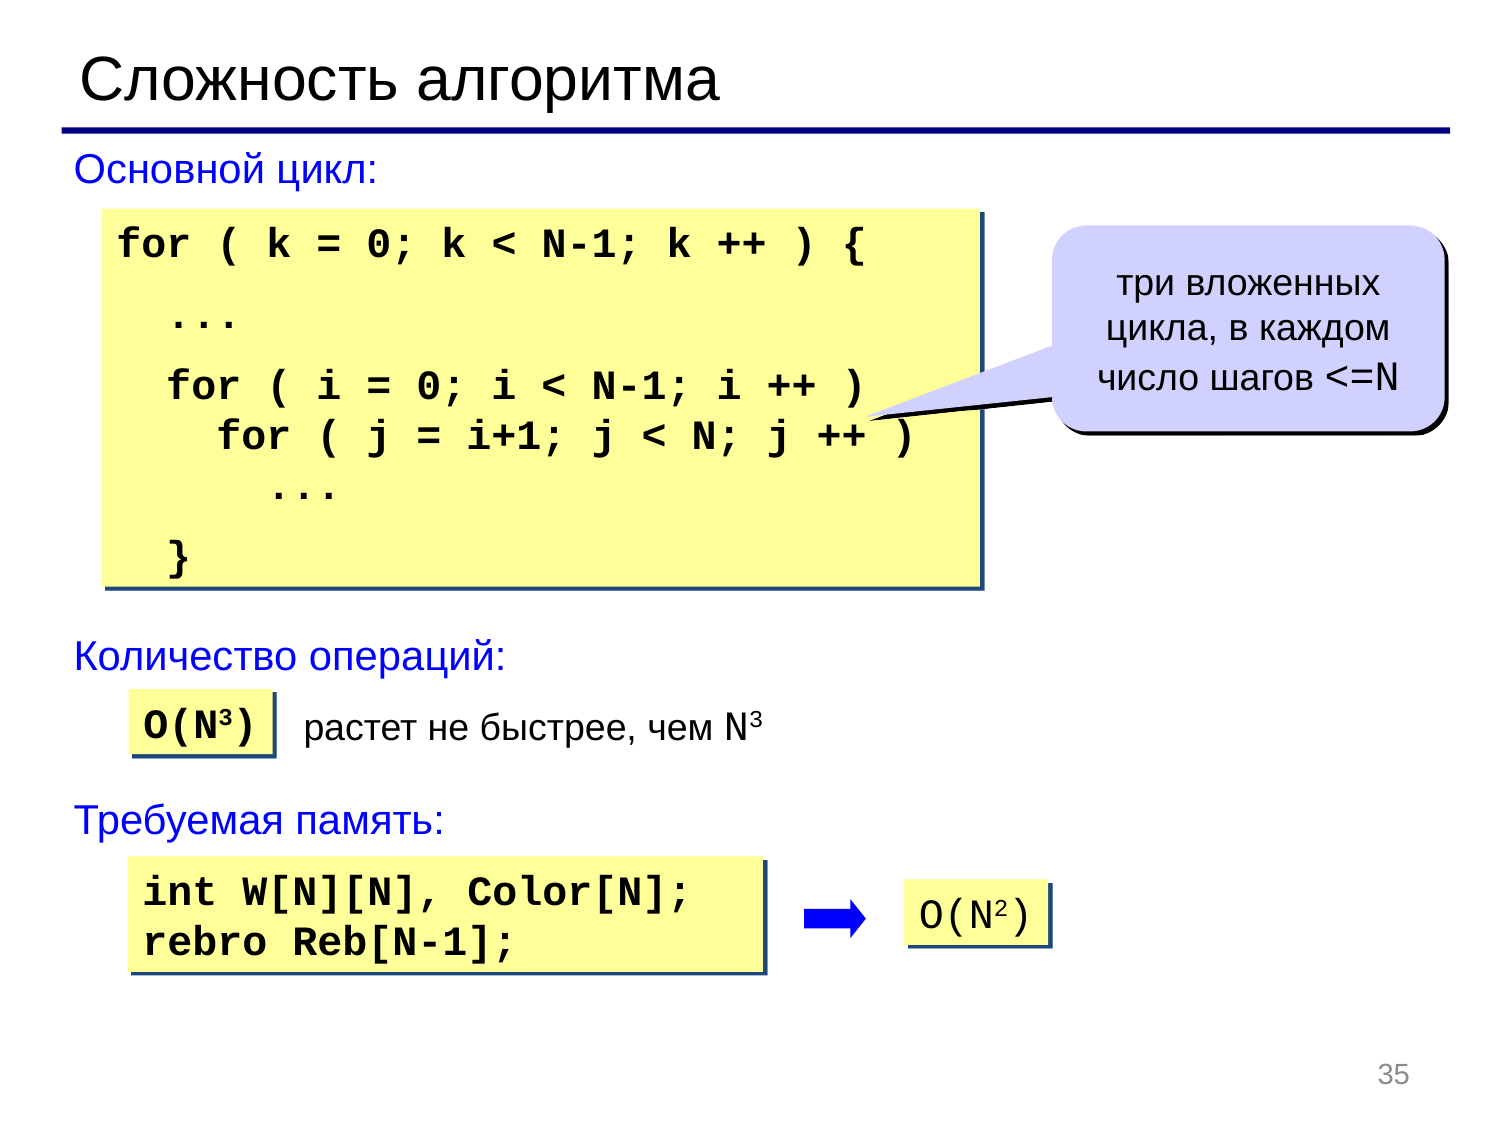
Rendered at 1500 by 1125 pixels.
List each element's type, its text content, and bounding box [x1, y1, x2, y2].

text_box растет не быстрее, чем N3 [288, 691, 779, 757]
text_box Количество операций: [58, 621, 624, 687]
text_box Основной цикл: [58, 134, 624, 200]
text_box Требуемая память: [58, 785, 566, 851]
slide_number 35 [1074, 1042, 1425, 1103]
text_box O(N3) [128, 688, 273, 755]
text_box for ( k = 0; k < N-1; k ++ ) { ... for ( i = 0; i < N-1; i ++ ) for ( j = i+1; j < N; j ++ ) ... } [101, 208, 980, 587]
text_box int W[N][N], Color[N]; rebro Reb[N-1]; [127, 856, 763, 972]
text_box [804, 899, 866, 939]
text_box три вложенных цикла, в каждом число шагов <=N [864, 225, 1445, 432]
text_box O(N2) [903, 879, 1049, 945]
text_box Сложность алгоритма [64, 31, 1401, 121]
